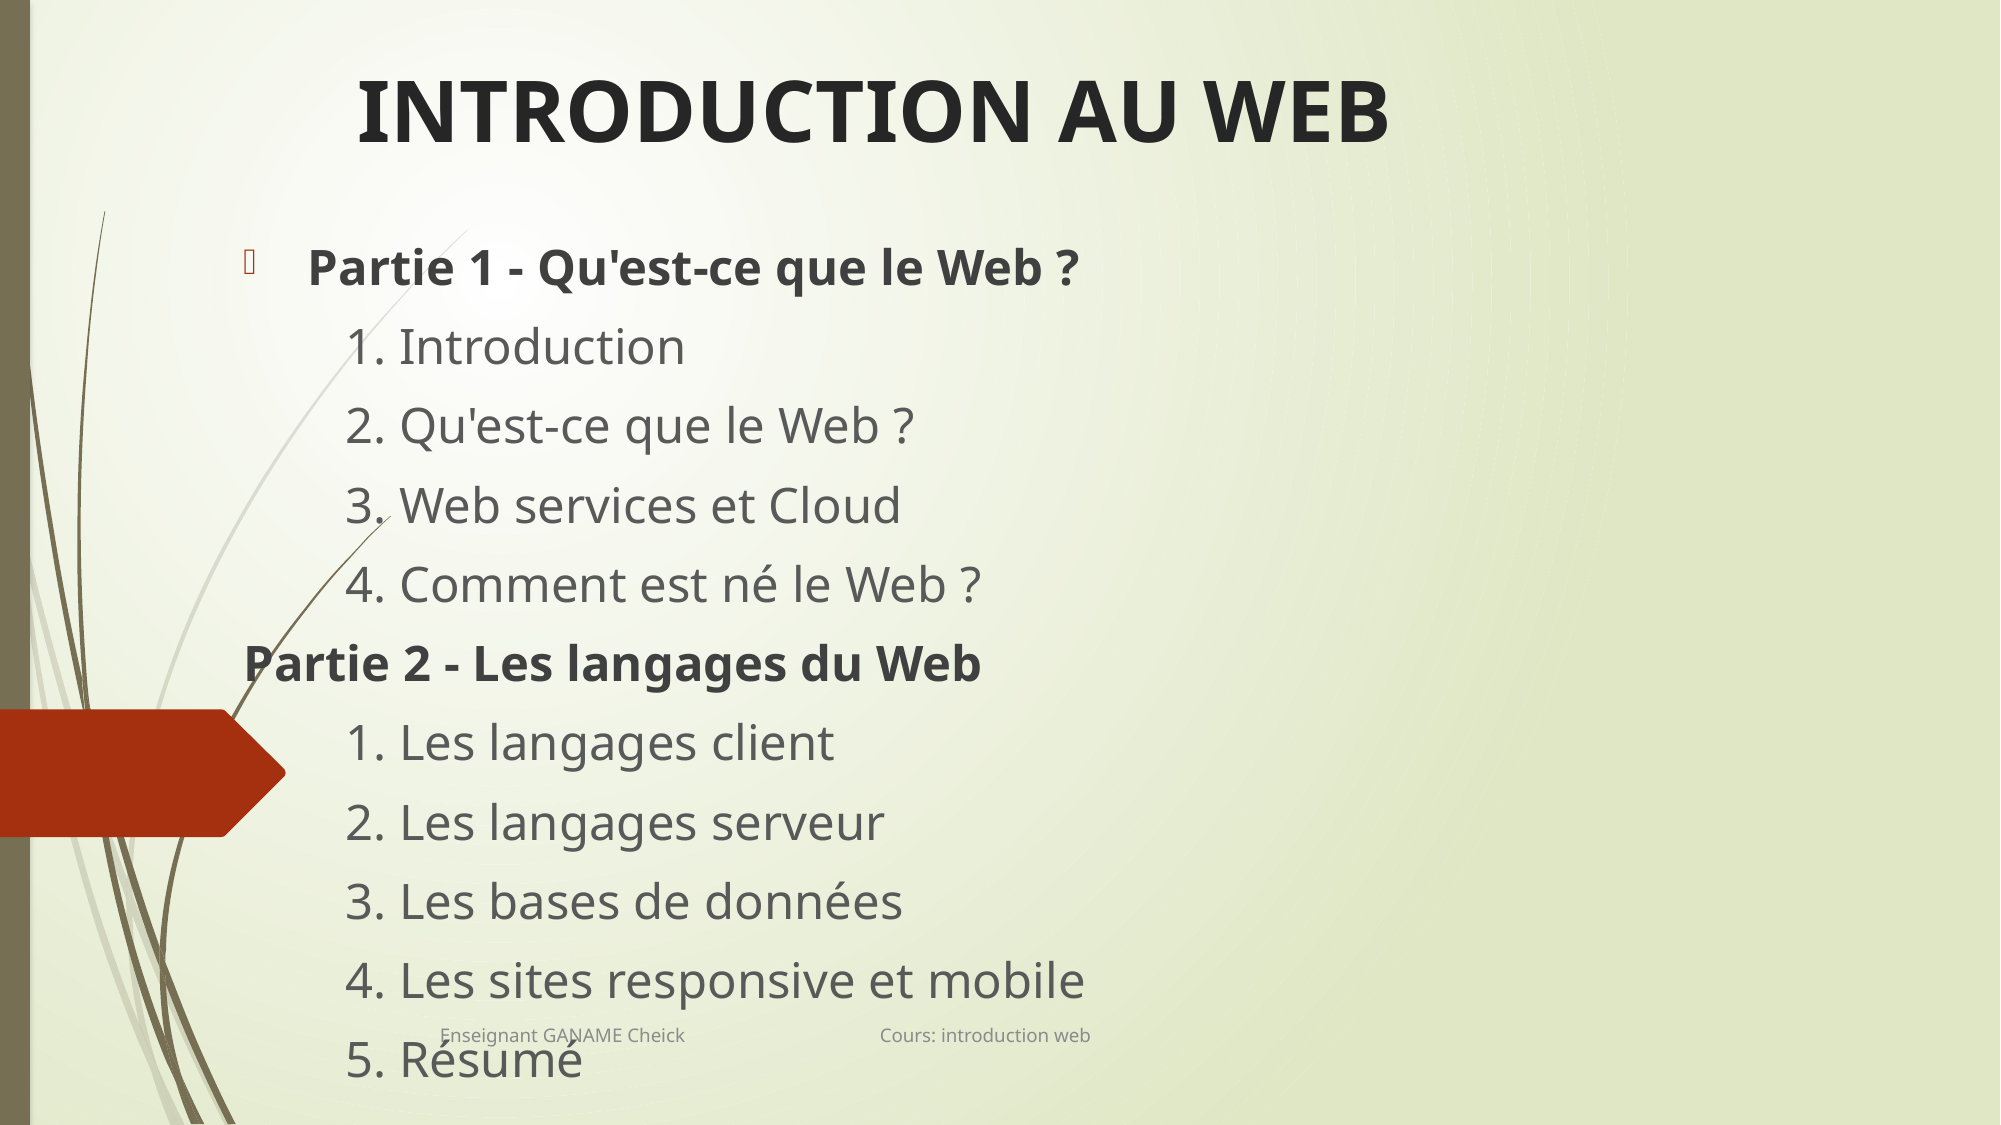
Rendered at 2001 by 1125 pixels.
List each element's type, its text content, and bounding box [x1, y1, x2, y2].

title INTRODUCTION AU WEB [342, 49, 1805, 167]
footer Enseignant GANAME Cheick Cours: introduction web [424, 1006, 1675, 1067]
subtitle Partie 1 - Qu'est-ce que le Web ? 1. Introduction 2. Qu'est-ce que le Web ? 3. Web services et Cloud 4. Comment est né le Web ? Partie 2 - Les langages du Web 1. Les langages client 2. Les langages serveur 3. Les bases de données 4. Les sites responsive et mobile 5. Résumé [228, 229, 1788, 1096]
